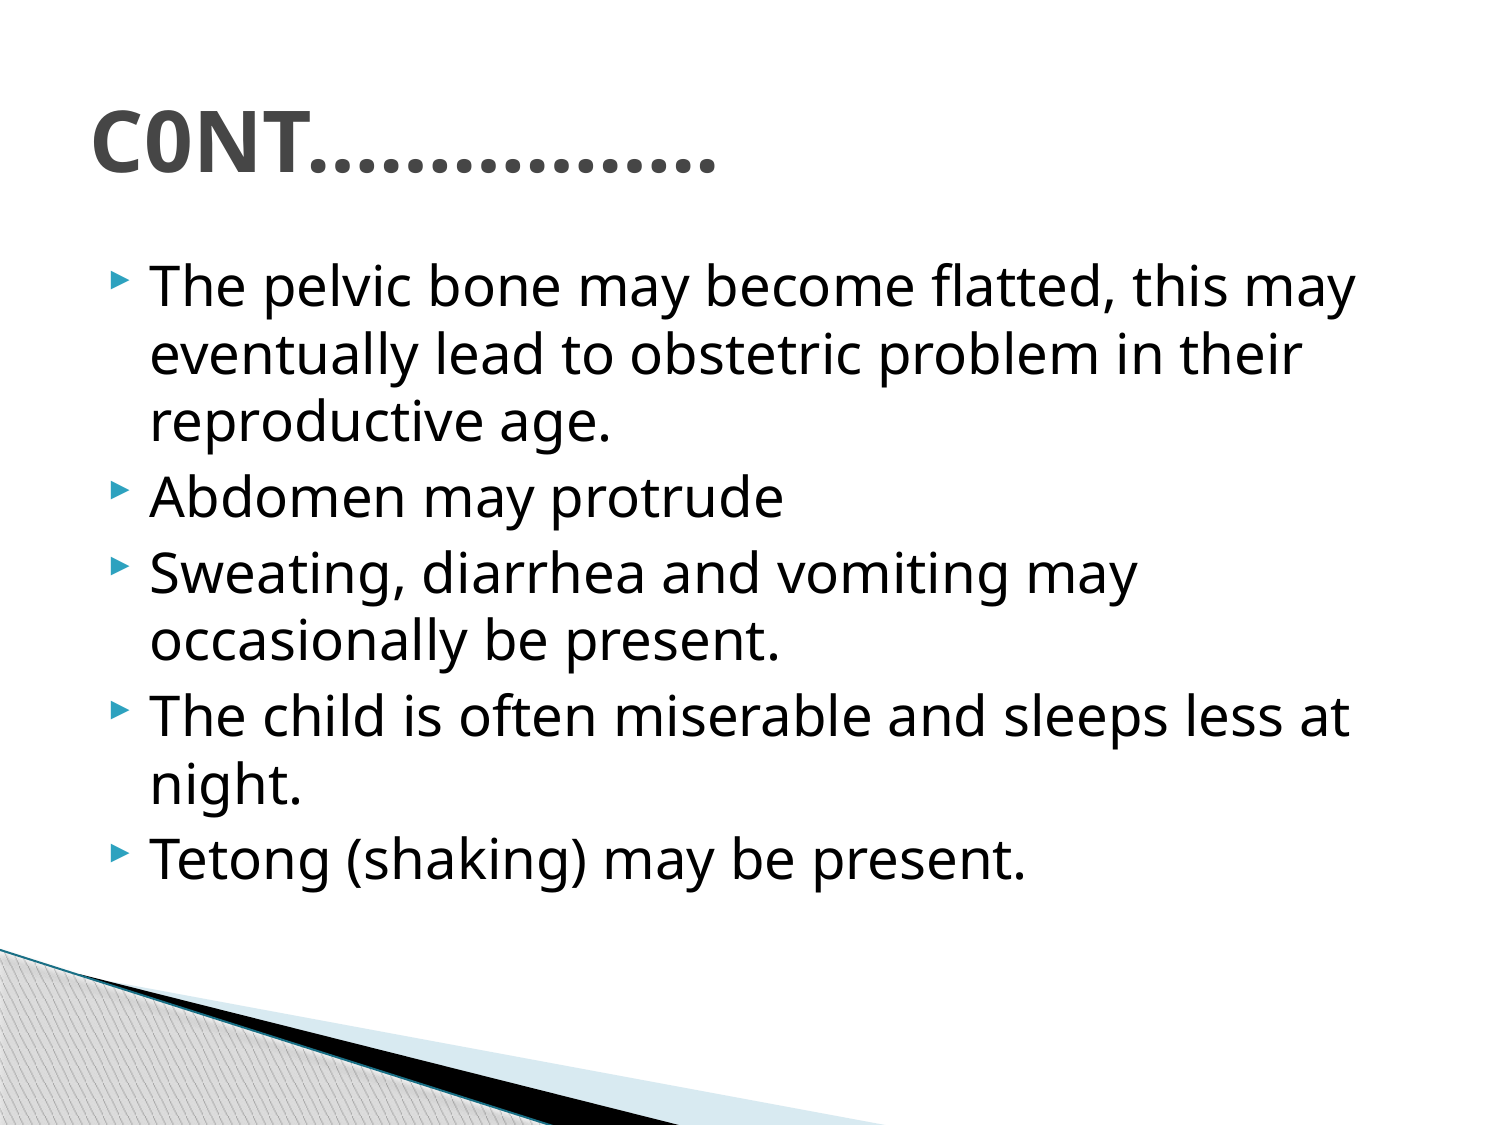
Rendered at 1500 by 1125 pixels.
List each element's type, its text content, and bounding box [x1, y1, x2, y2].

title C0NT…………….. [75, 45, 1425, 233]
list The pelvic bone may become flatted, this may eventually lead to obstetric problem in their reproductive age. Abdomen may protrude Sweating, diarrhea and vomiting may occasionally be present. The child is often miserable and sleeps less at night. Tetong (shaking) may be present. [75, 243, 1425, 986]
